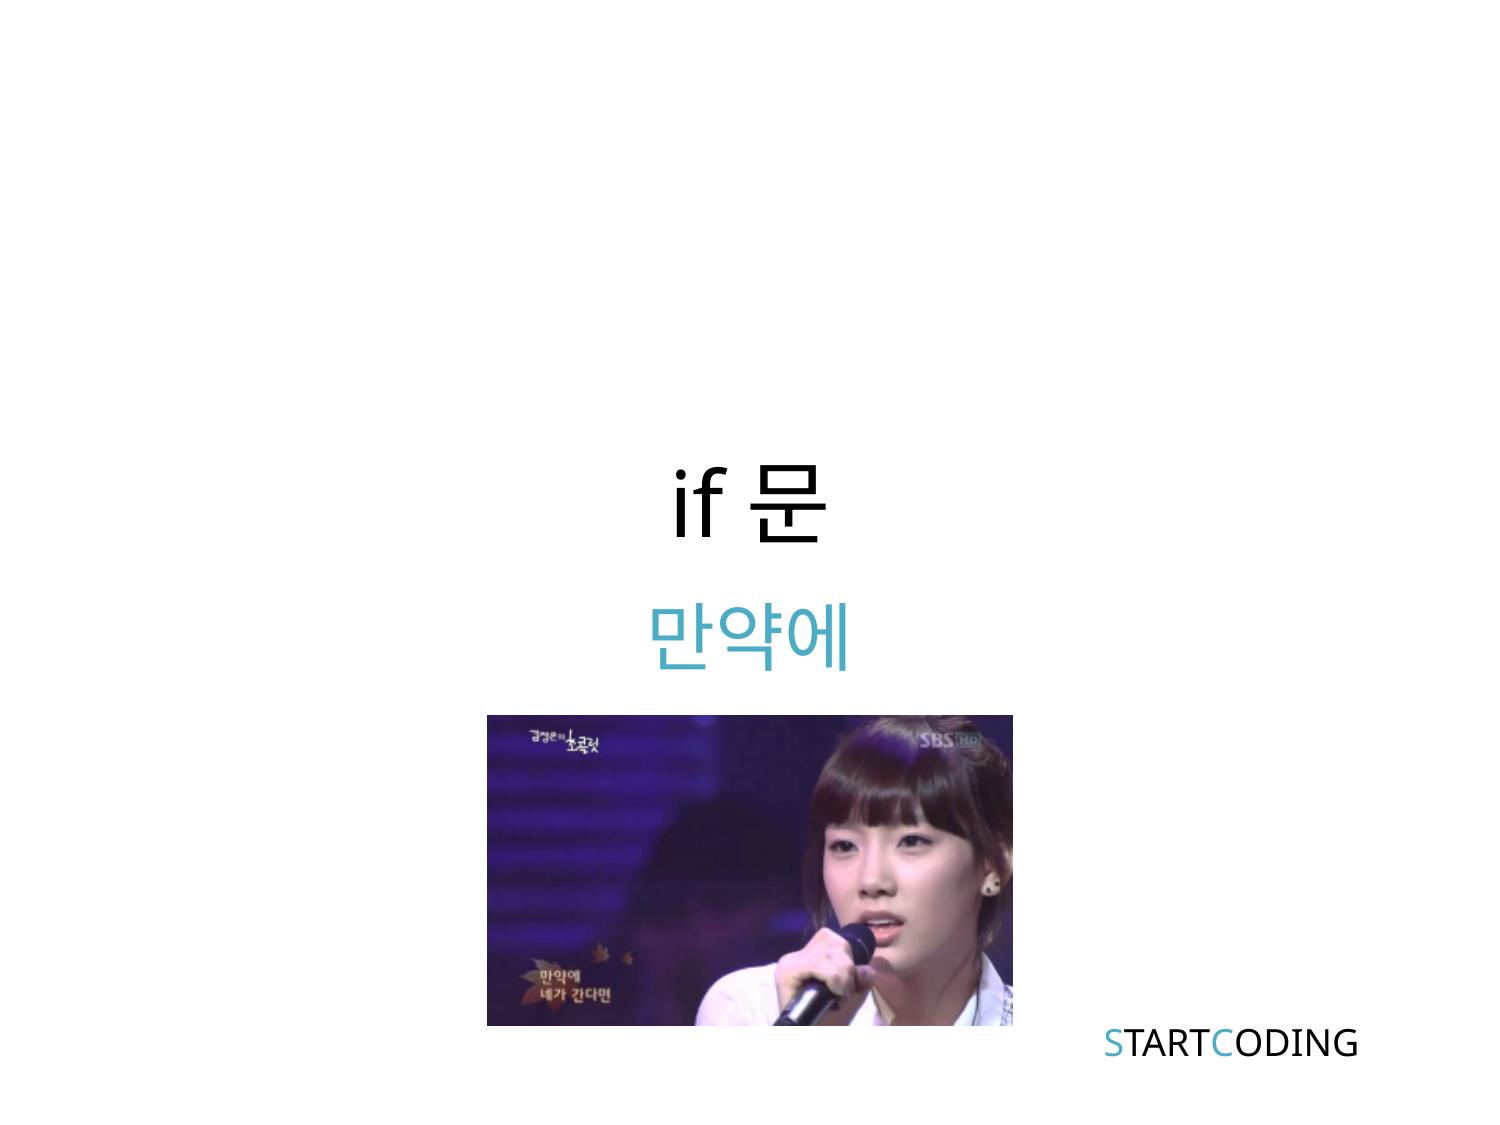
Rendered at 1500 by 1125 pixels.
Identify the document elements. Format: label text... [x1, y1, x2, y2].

picture [487, 715, 1013, 1026]
title if문 [608, 380, 892, 515]
text_box STARTCODING [1089, 1011, 1374, 1072]
text_box 만약에 [608, 515, 892, 714]
